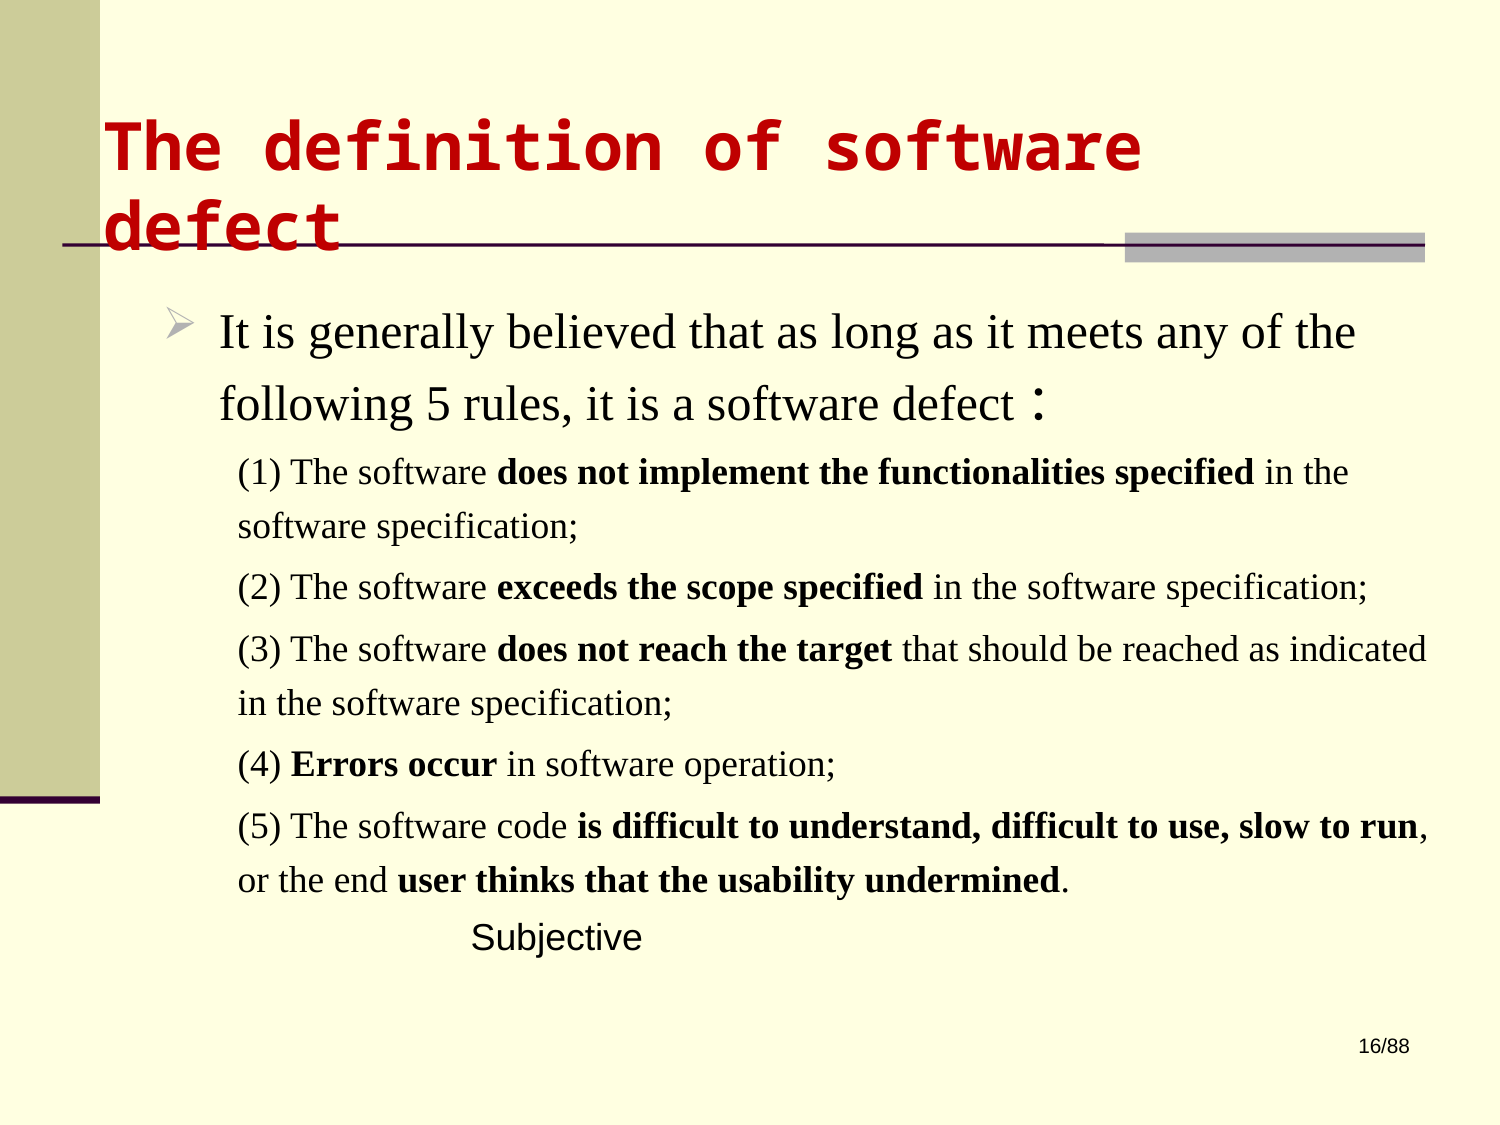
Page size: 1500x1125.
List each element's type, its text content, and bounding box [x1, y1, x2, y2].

title The definition of software defect [88, 90, 1364, 278]
slide_number 16/88 [1112, 1025, 1425, 1100]
text_box Subjective [455, 905, 659, 965]
list It is generally believed that as long as it meets any of the following 5 rules, it is a software defect： (1) The software does not implement the functionalities specified in the software specification; (2) The software exceeds the scope specified in the software specification; (3) The software does not reach the target that should be reached as indicated in the software specification; (4) Errors occur in software operation; (5) The software code is difficult to understand, difficult to use, slow to run, or the end user thinks that the usability undermined. [147, 278, 1471, 988]
